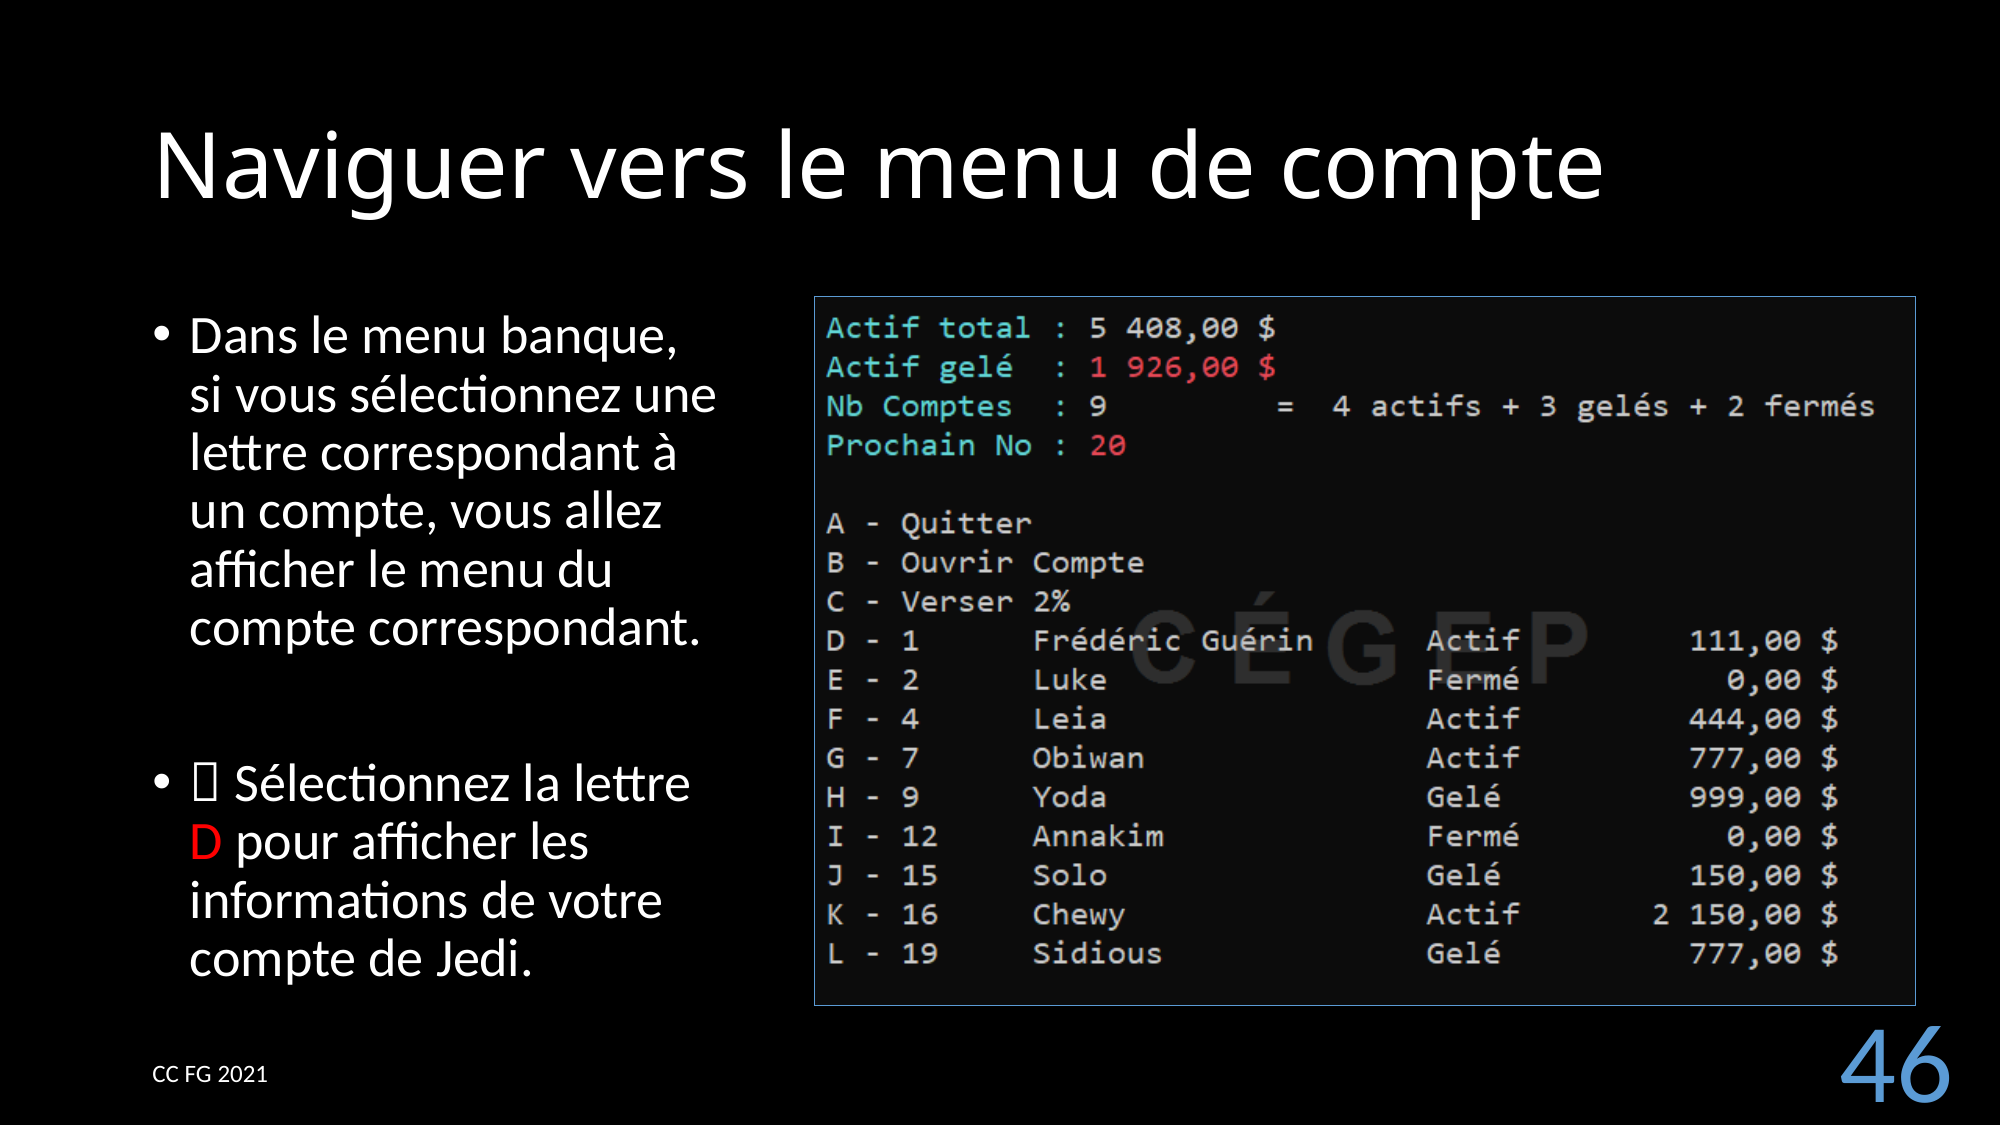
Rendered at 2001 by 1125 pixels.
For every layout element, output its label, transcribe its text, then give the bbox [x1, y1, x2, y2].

slide_number CC FG 2021 [137, 1042, 588, 1103]
title Naviguer vers le menu de compte [137, 59, 1863, 278]
picture [813, 296, 1916, 1006]
list Dans le menu banque, si vous sélectionnez une lettre correspondant à un compte, vous allez afficher le menu du compte correspondant.  Sélectionnez la lettre D pour afficher les informations de votre compte de Jedi. [137, 299, 741, 1014]
slide_number 46 [1412, 1013, 1969, 1103]
